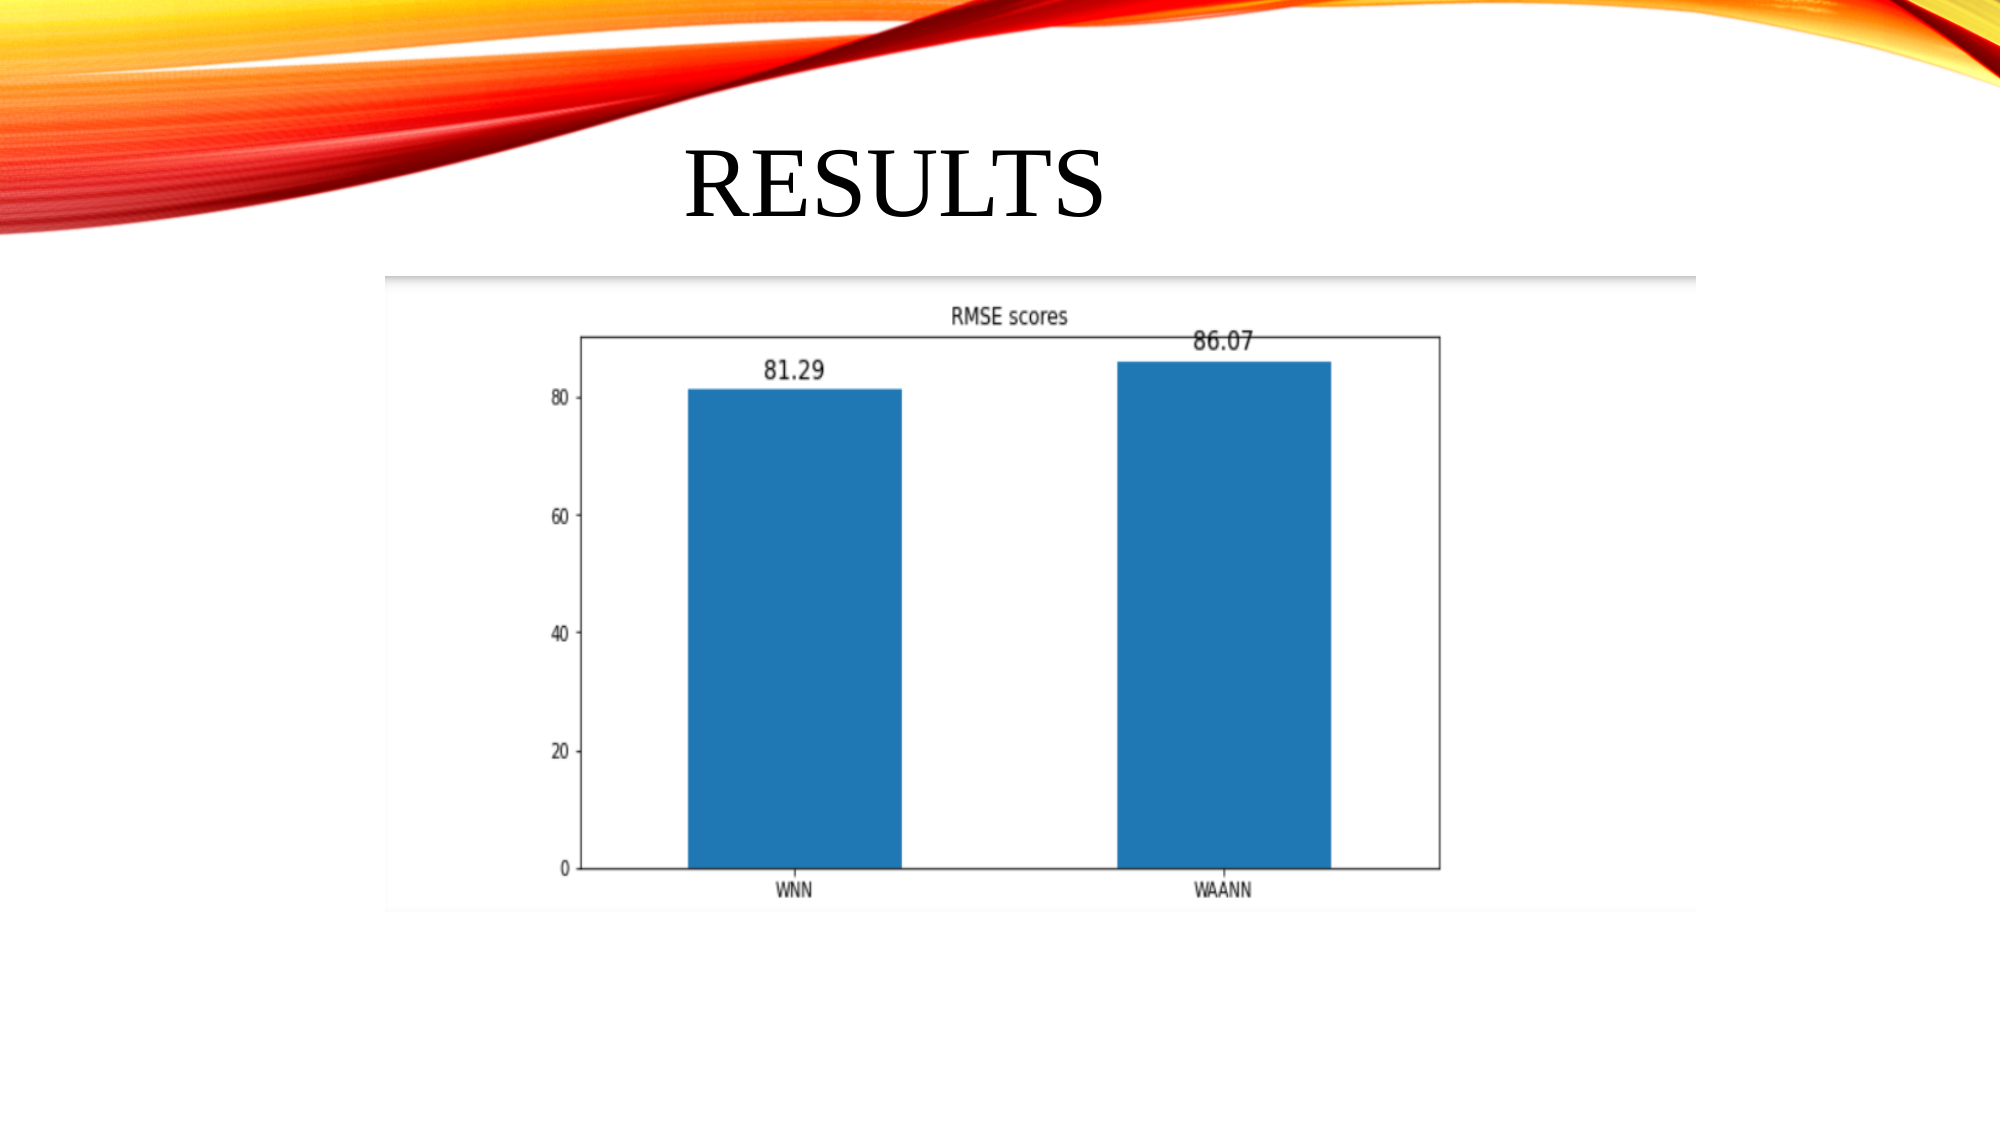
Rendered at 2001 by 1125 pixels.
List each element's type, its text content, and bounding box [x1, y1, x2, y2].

text_box RESULTS [669, 108, 1669, 244]
picture [0, 0, 2000, 237]
picture [385, 276, 1696, 913]
